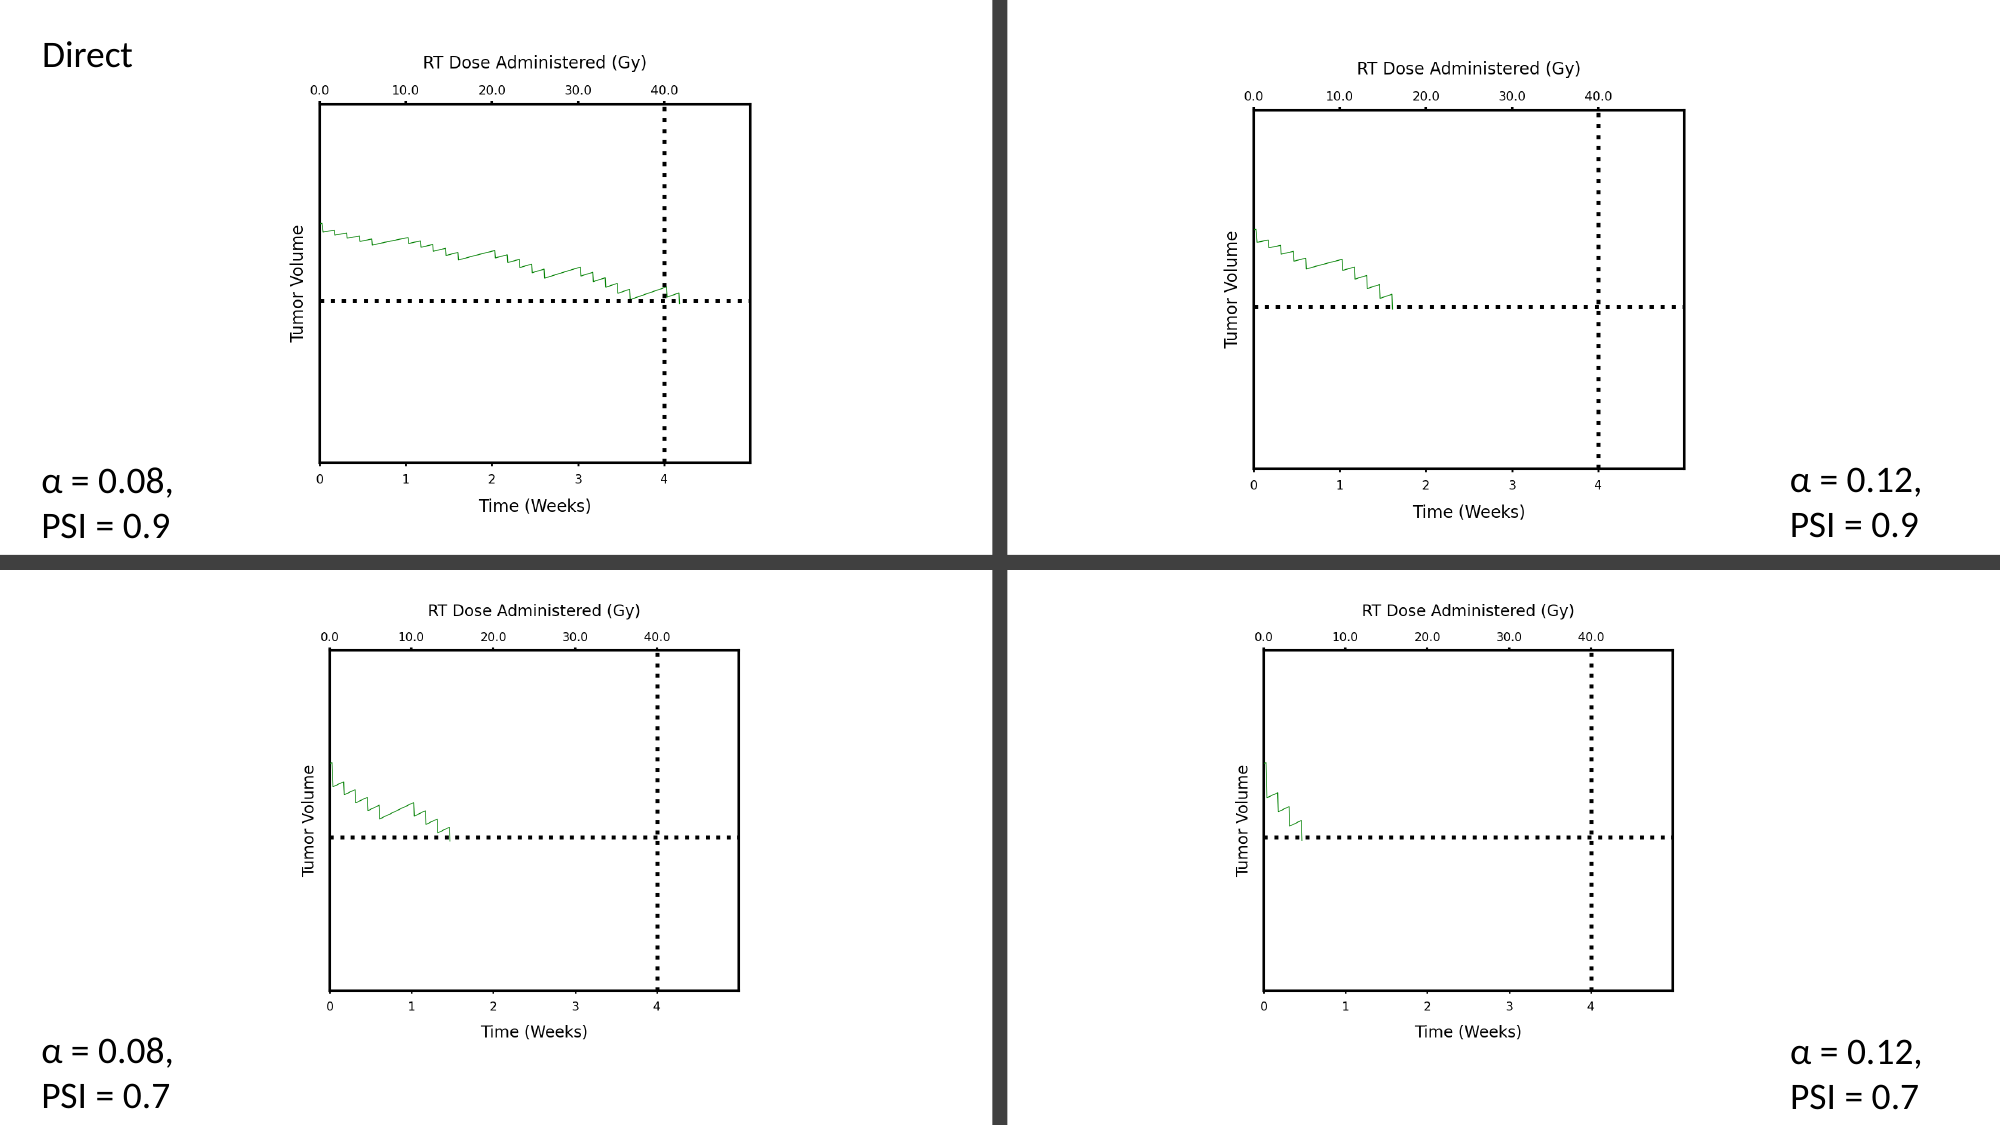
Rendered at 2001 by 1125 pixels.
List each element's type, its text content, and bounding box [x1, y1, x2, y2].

picture [281, 46, 759, 524]
text_box α = 0.12, PSI = 0.9 [1775, 447, 1983, 553]
text_box [991, 0, 1008, 554]
text_box [994, 554, 2000, 571]
text_box [991, 571, 1008, 1125]
text_box Direct [27, 22, 236, 83]
text_box [0, 554, 994, 571]
text_box α = 0.08, PSI = 0.9 [26, 448, 235, 554]
picture [1227, 595, 1681, 1049]
picture [293, 595, 747, 1049]
picture [1215, 52, 1693, 530]
text_box α = 0.08, PSI = 0.7 [26, 1018, 235, 1124]
text_box α = 0.12, PSI = 0.7 [1775, 1019, 1984, 1125]
